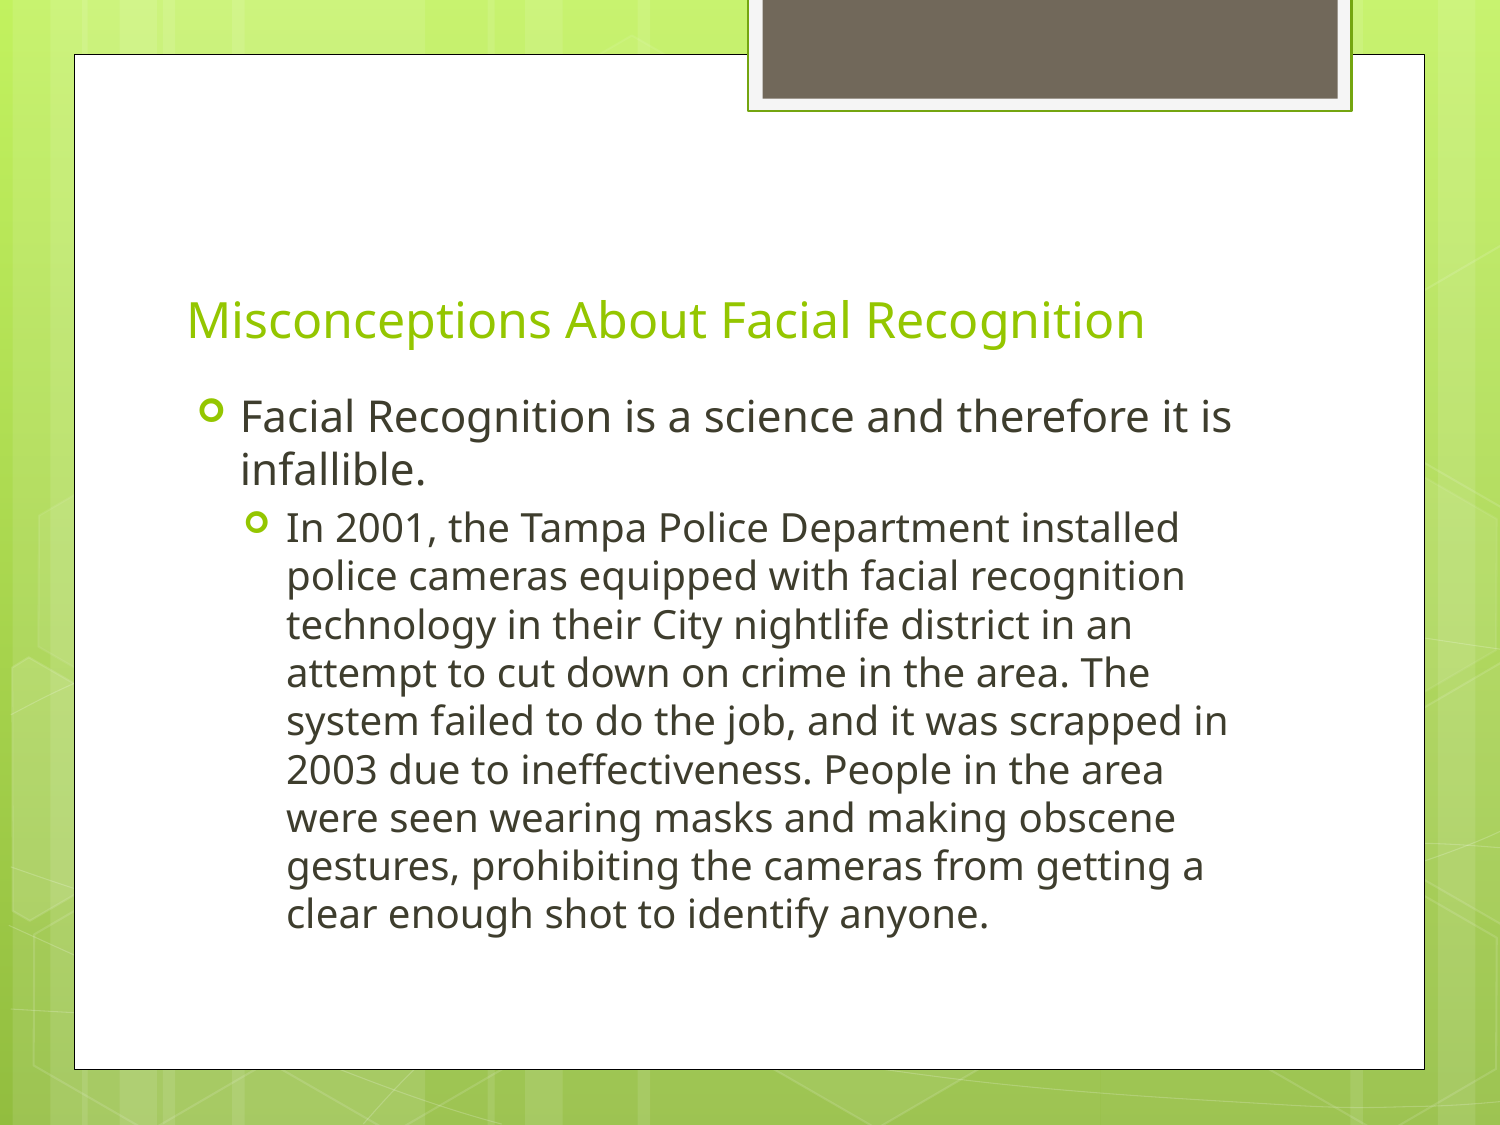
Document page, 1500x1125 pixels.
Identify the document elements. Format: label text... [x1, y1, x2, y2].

title Misconceptions About Facial Recognition [171, 168, 1324, 357]
list Facial Recognition is a science and therefore it is infallible. In 2001, the Tampa Police Department installed police cameras equipped with facial recognition technology in their City nightlife district in an attempt to cut down on crime in the area. The system failed to do the job, and it was scrapped in 2003 due to ineffectiveness. People in the area were seen wearing masks and making obscene gestures, prohibiting the cameras from getting a clear enough shot to identify anyone. [171, 381, 1283, 957]
